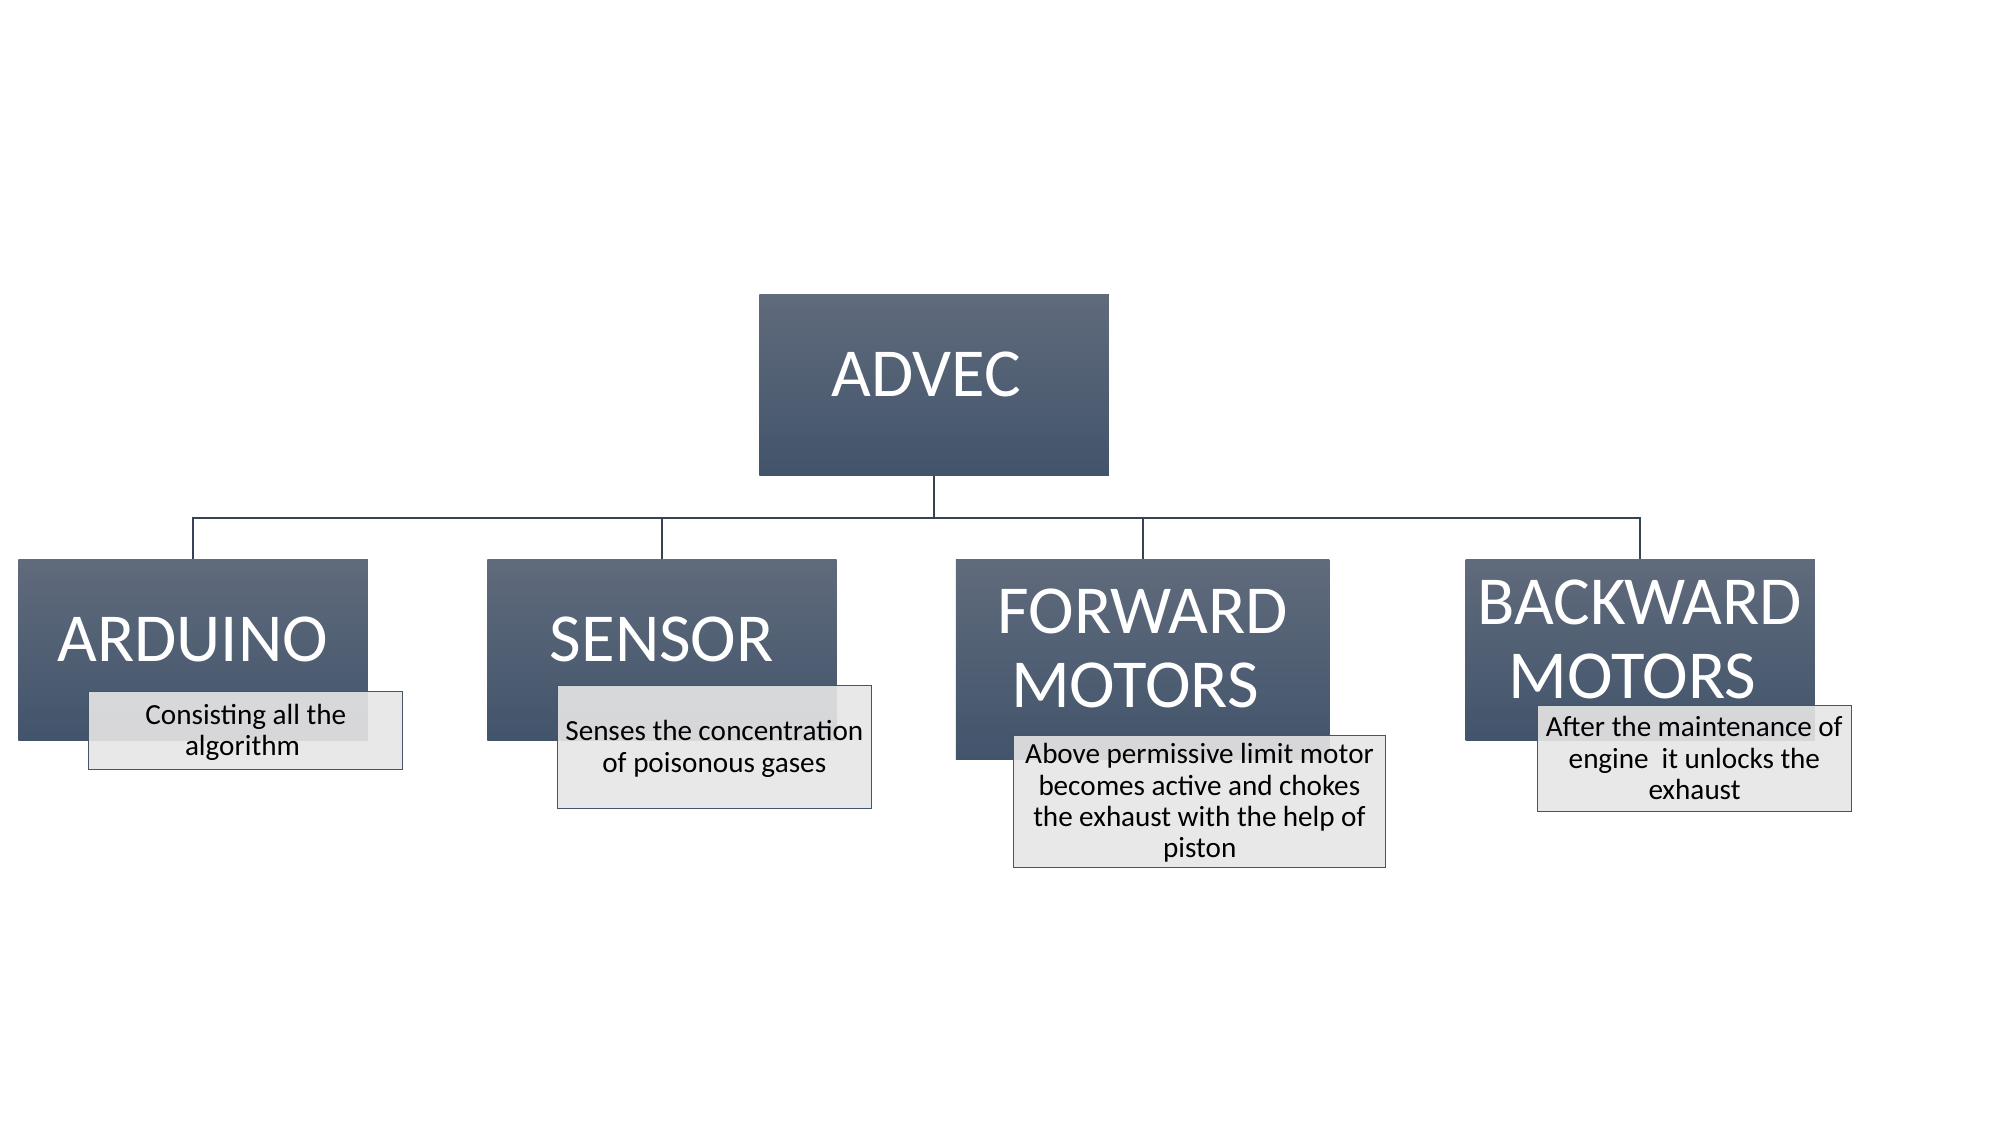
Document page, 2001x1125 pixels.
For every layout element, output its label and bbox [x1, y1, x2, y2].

text_box [0, 0, 1869, 1101]
